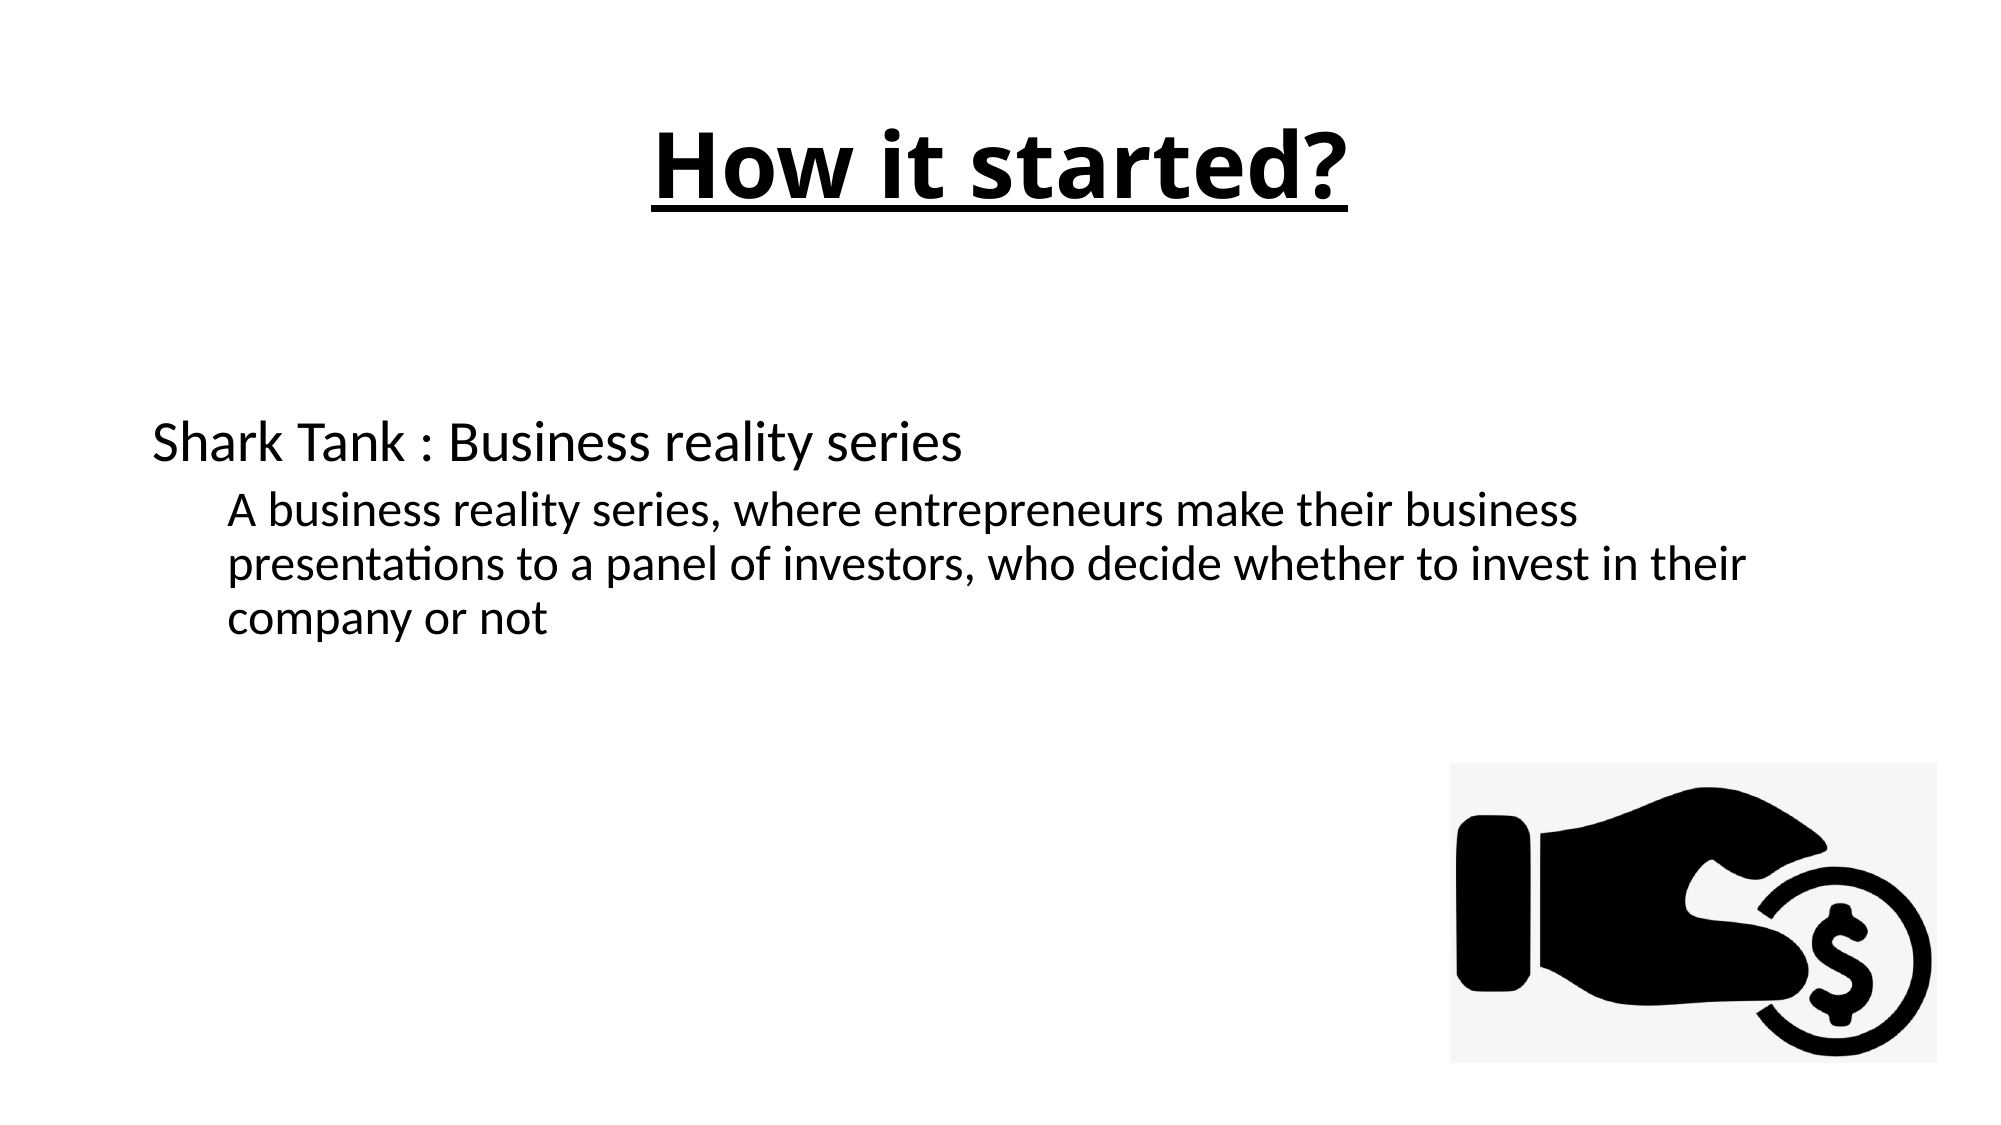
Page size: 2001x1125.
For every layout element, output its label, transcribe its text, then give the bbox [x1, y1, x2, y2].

title How it started? [137, 59, 1863, 278]
list Shark Tank : Business reality series A business reality series, where entrepreneurs make their business presentations to a panel of investors, who decide whether to invest in their company or not [137, 360, 1863, 711]
picture [1450, 763, 1937, 1064]
